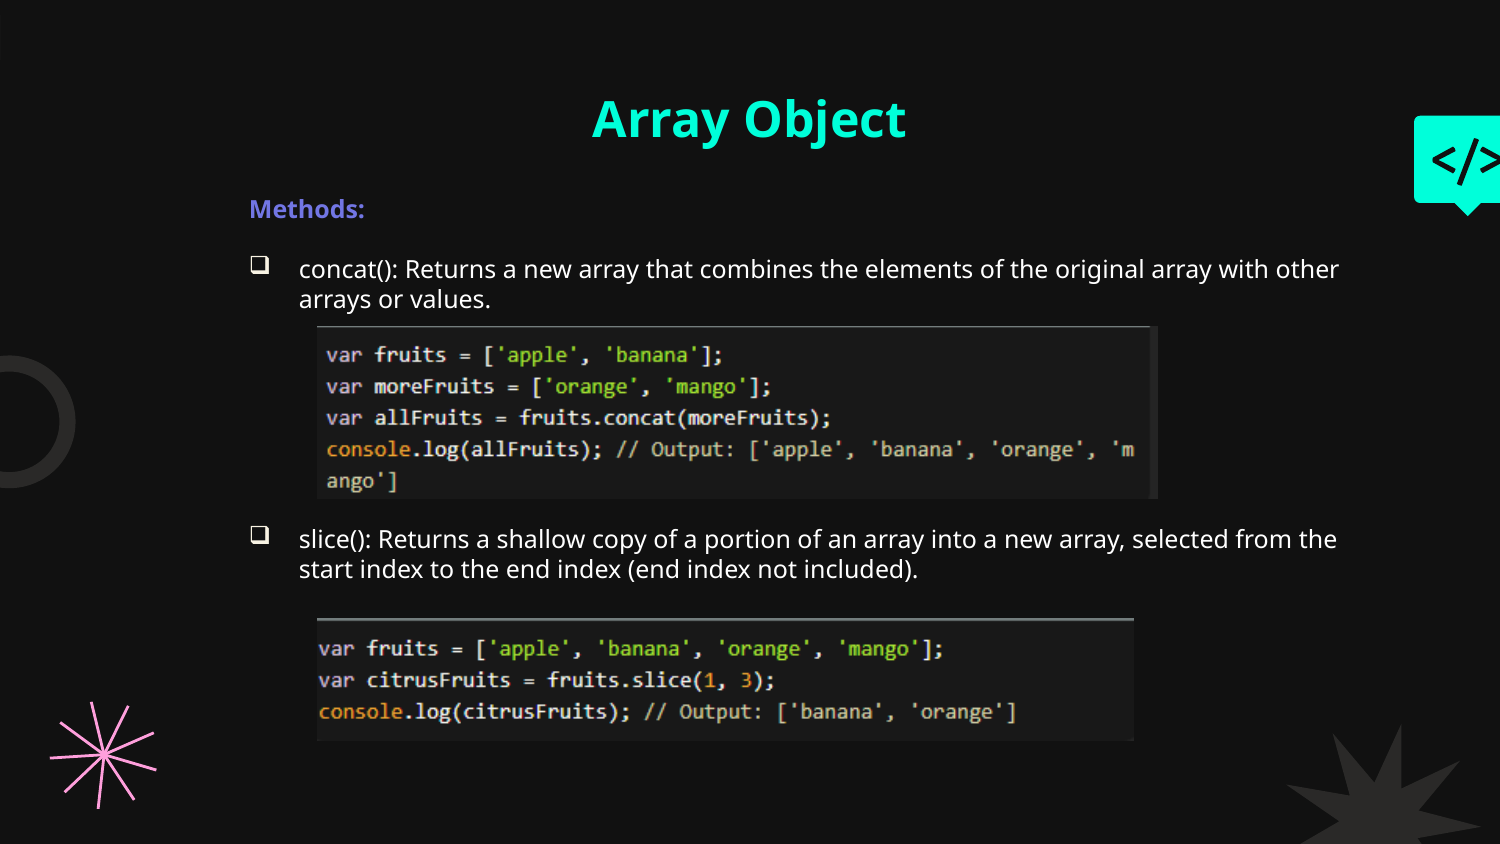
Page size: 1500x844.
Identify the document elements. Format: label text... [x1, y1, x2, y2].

picture [317, 618, 1134, 741]
picture [317, 326, 1158, 499]
subtitle Methods: concat(): Returns a new array that combines the elements of the original array with other arrays or values. slice(): Returns a shallow copy of a portion of an array into a new array, selected from the start index to the end index (end index not included). [208, 178, 1391, 771]
title Array Object [118, 72, 1382, 167]
